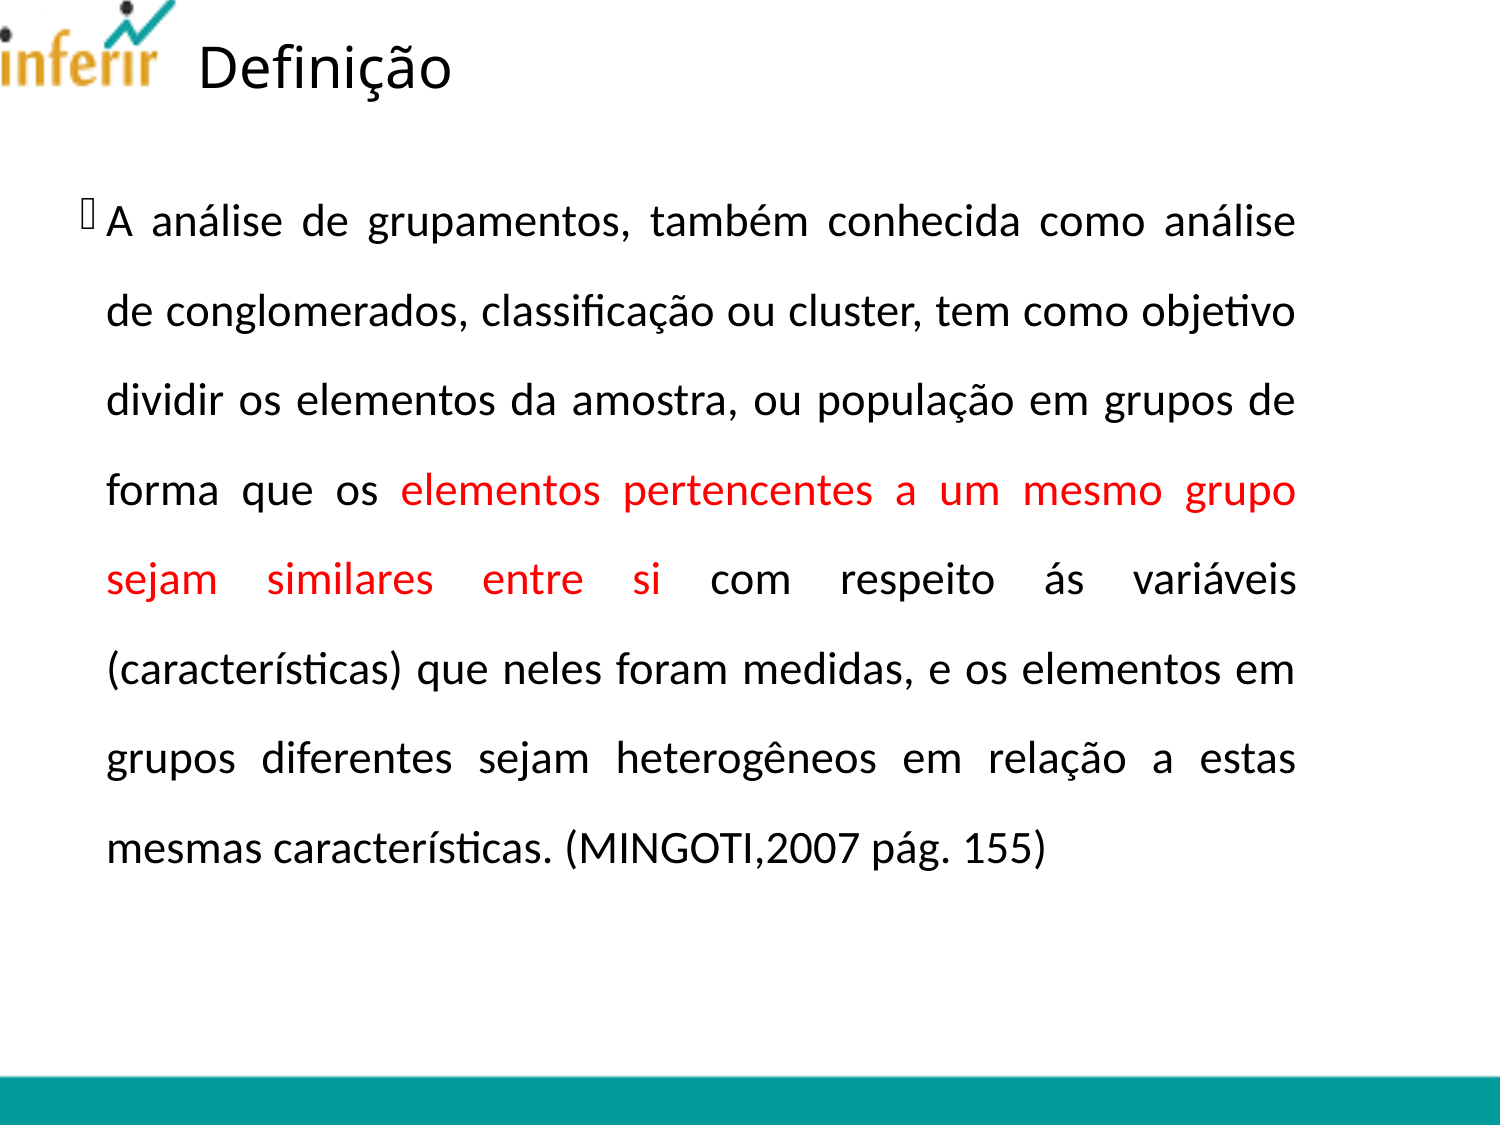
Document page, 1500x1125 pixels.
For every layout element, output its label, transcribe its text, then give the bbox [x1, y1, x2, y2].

title Definição [183, 30, 1406, 109]
picture [0, 0, 1500, 1125]
list A análise de grupamentos, também conhecida como análise de conglomerados, classificação ou cluster, tem como objetivo dividir os elementos da amostra, ou população em grupos de forma que os elementos pertencentes a um mesmo grupo sejam similares entre si com respeito ás variáveis (características) que neles foram medidas, e os elementos em grupos diferentes sejam heterogêneos em relação a estas mesmas características. (MINGOTI,2007 pág. 155) [64, 149, 1313, 1006]
